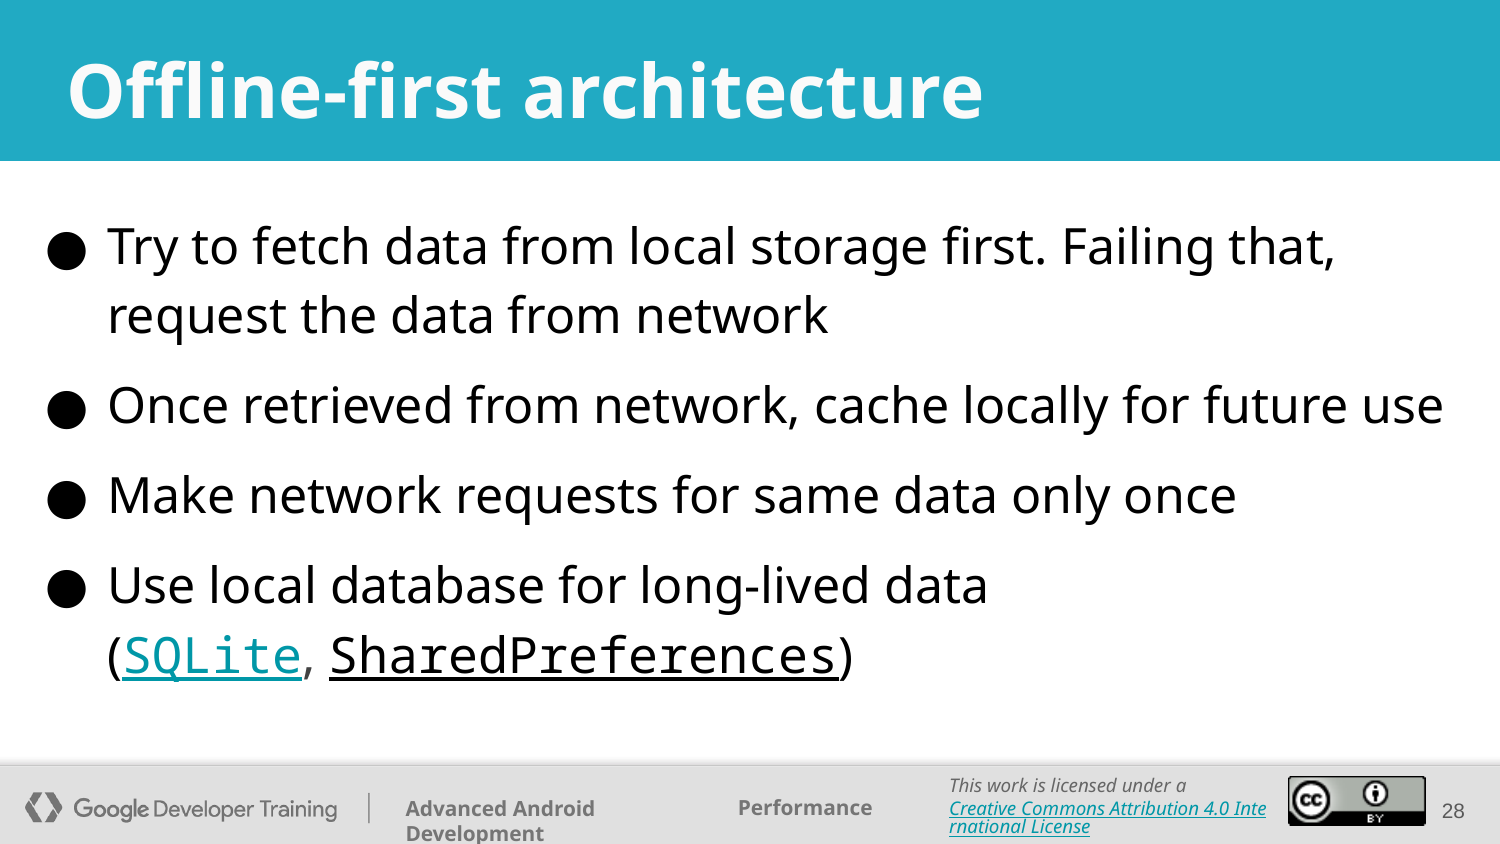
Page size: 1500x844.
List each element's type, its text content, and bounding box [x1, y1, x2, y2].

picture [0, 161, 1500, 844]
slide_number ‹#› [1389, 777, 1480, 842]
title Offline-first architecture [51, 28, 1449, 122]
list Try to fetch data from local storage first. Failing that, request the data from network Once retrieved from network, cache locally for future use Make network requests for same data only once Use local database for long-lived data (SQLite, SharedPreferences) [17, 191, 1469, 729]
